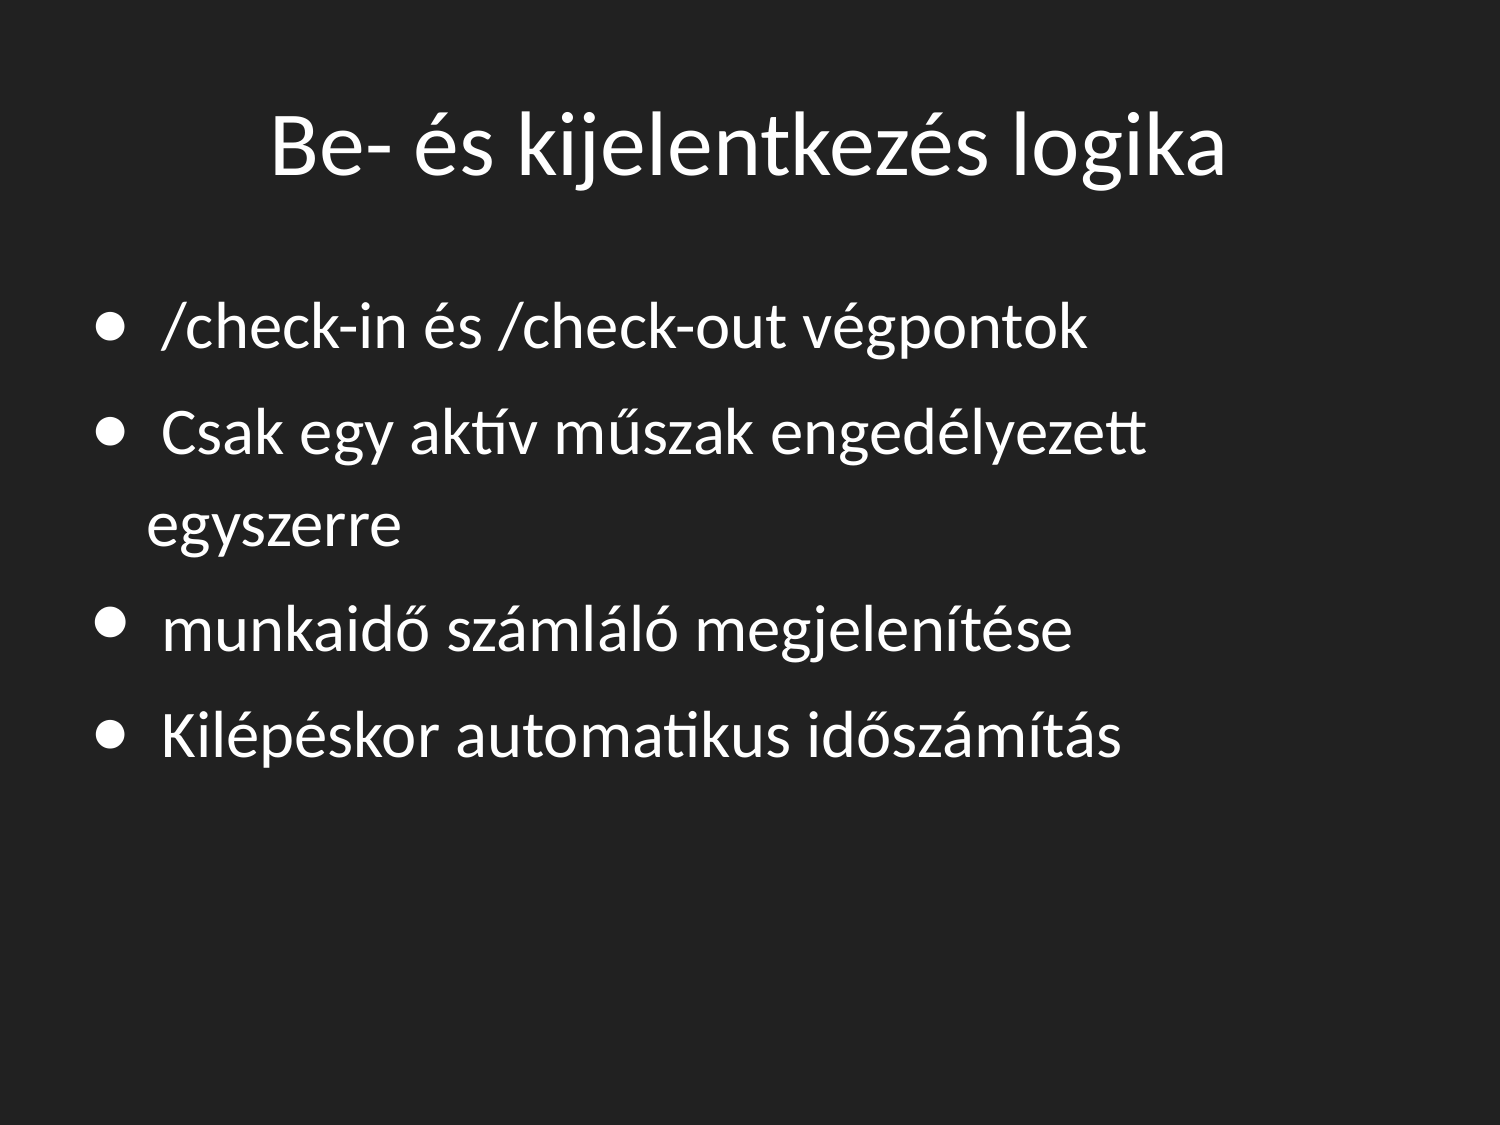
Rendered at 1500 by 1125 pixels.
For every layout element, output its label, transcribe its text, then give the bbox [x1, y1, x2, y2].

list /check-in és /check-out végpontok Csak egy aktív műszak engedélyezett egyszerre munkaidő számláló megjelenítése Kilépéskor automatikus időszámítás [75, 262, 1425, 1005]
title Be- és kijelentkezés logika [75, 45, 1425, 233]
